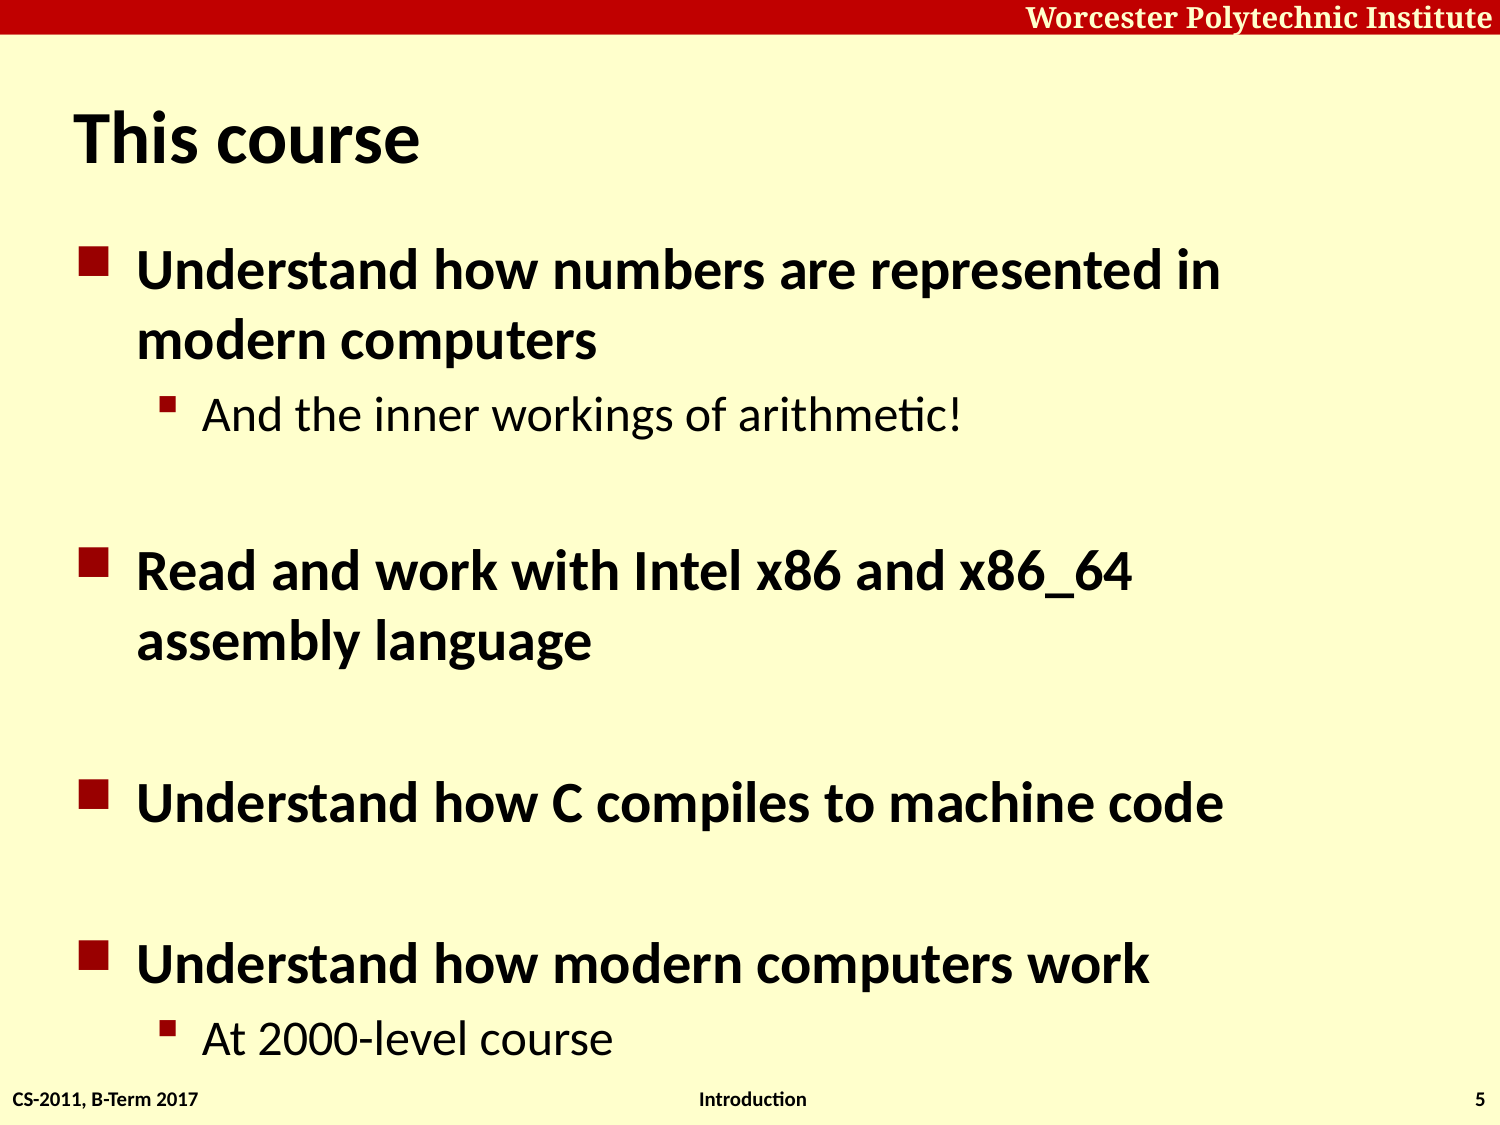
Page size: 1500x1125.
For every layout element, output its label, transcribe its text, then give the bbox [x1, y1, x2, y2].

title This course [58, 71, 1305, 197]
slide_number CS-2011, B-Term 2017 [12, 1085, 205, 1111]
list Understand how numbers are represented in modern computers And the inner workings of arithmetic! Read and work with Intel x86 and x86_64 assembly language Understand how C compiles to machine code Understand how modern computers work At 2000-level course [64, 223, 1361, 1040]
footer Introduction [691, 1084, 809, 1111]
slide_number 5 [1460, 1085, 1486, 1111]
